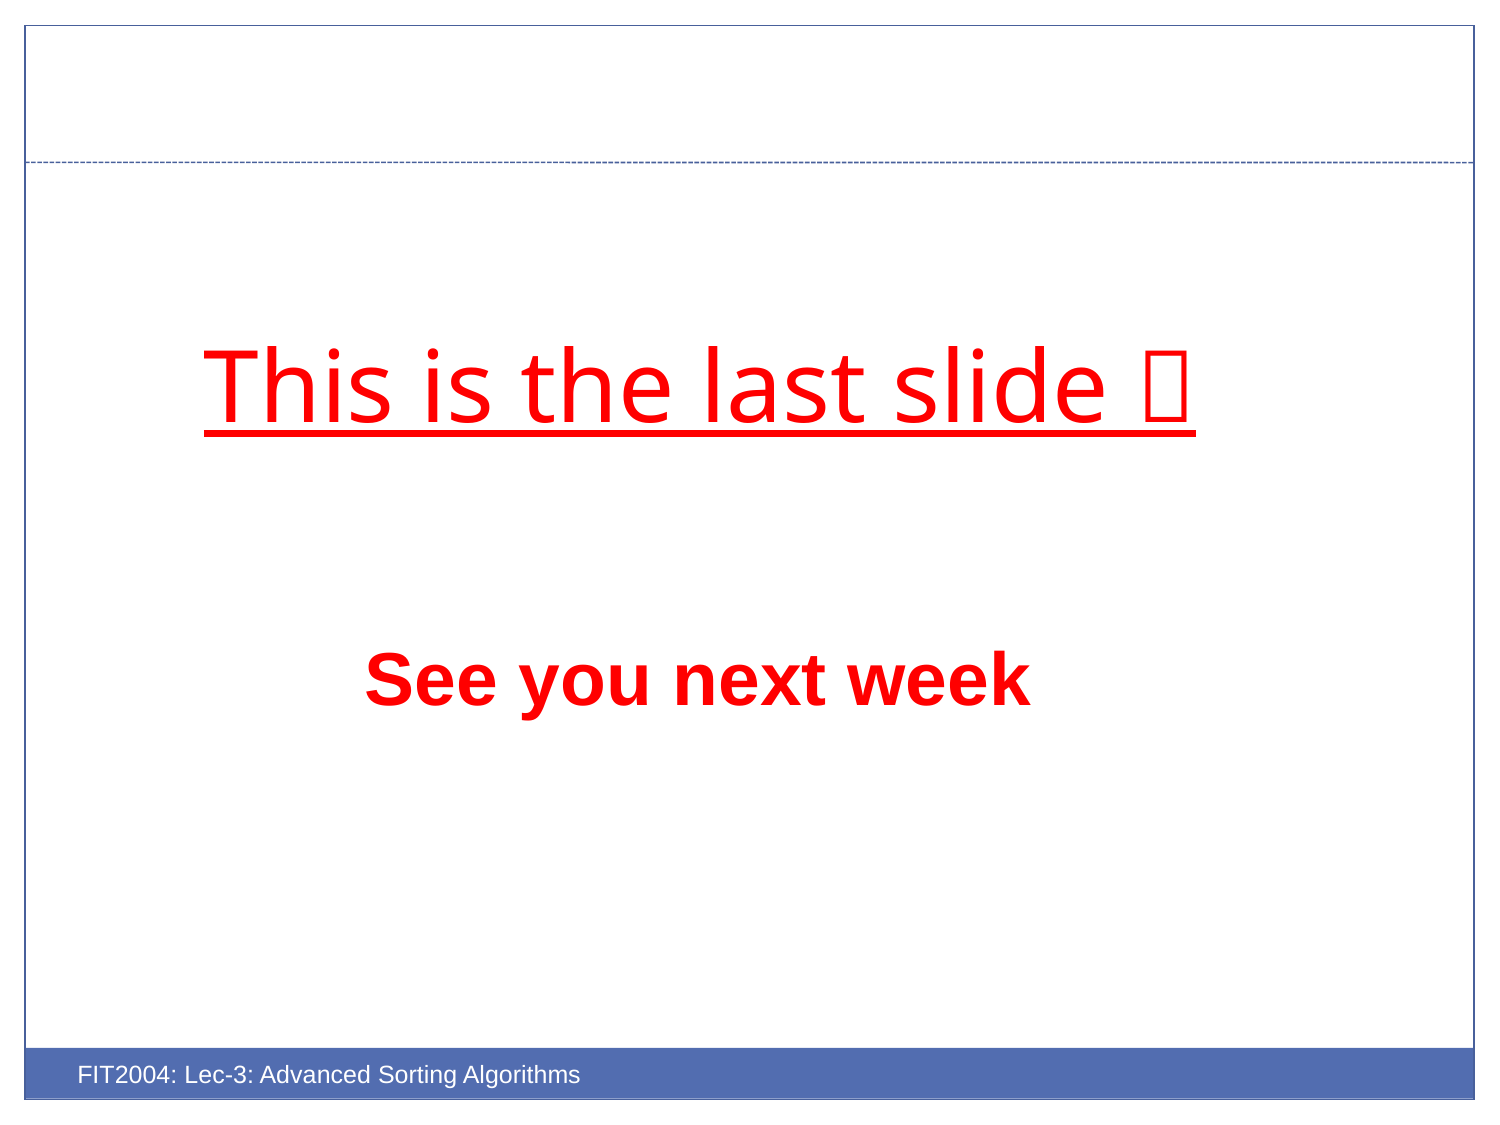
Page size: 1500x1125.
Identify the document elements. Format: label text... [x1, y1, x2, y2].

title This is the last slide  [0, 324, 1401, 450]
text_box See you next week [349, 623, 1500, 887]
footer FIT2004: Lec-3: Advanced Sorting Algorithms [62, 1051, 813, 1112]
